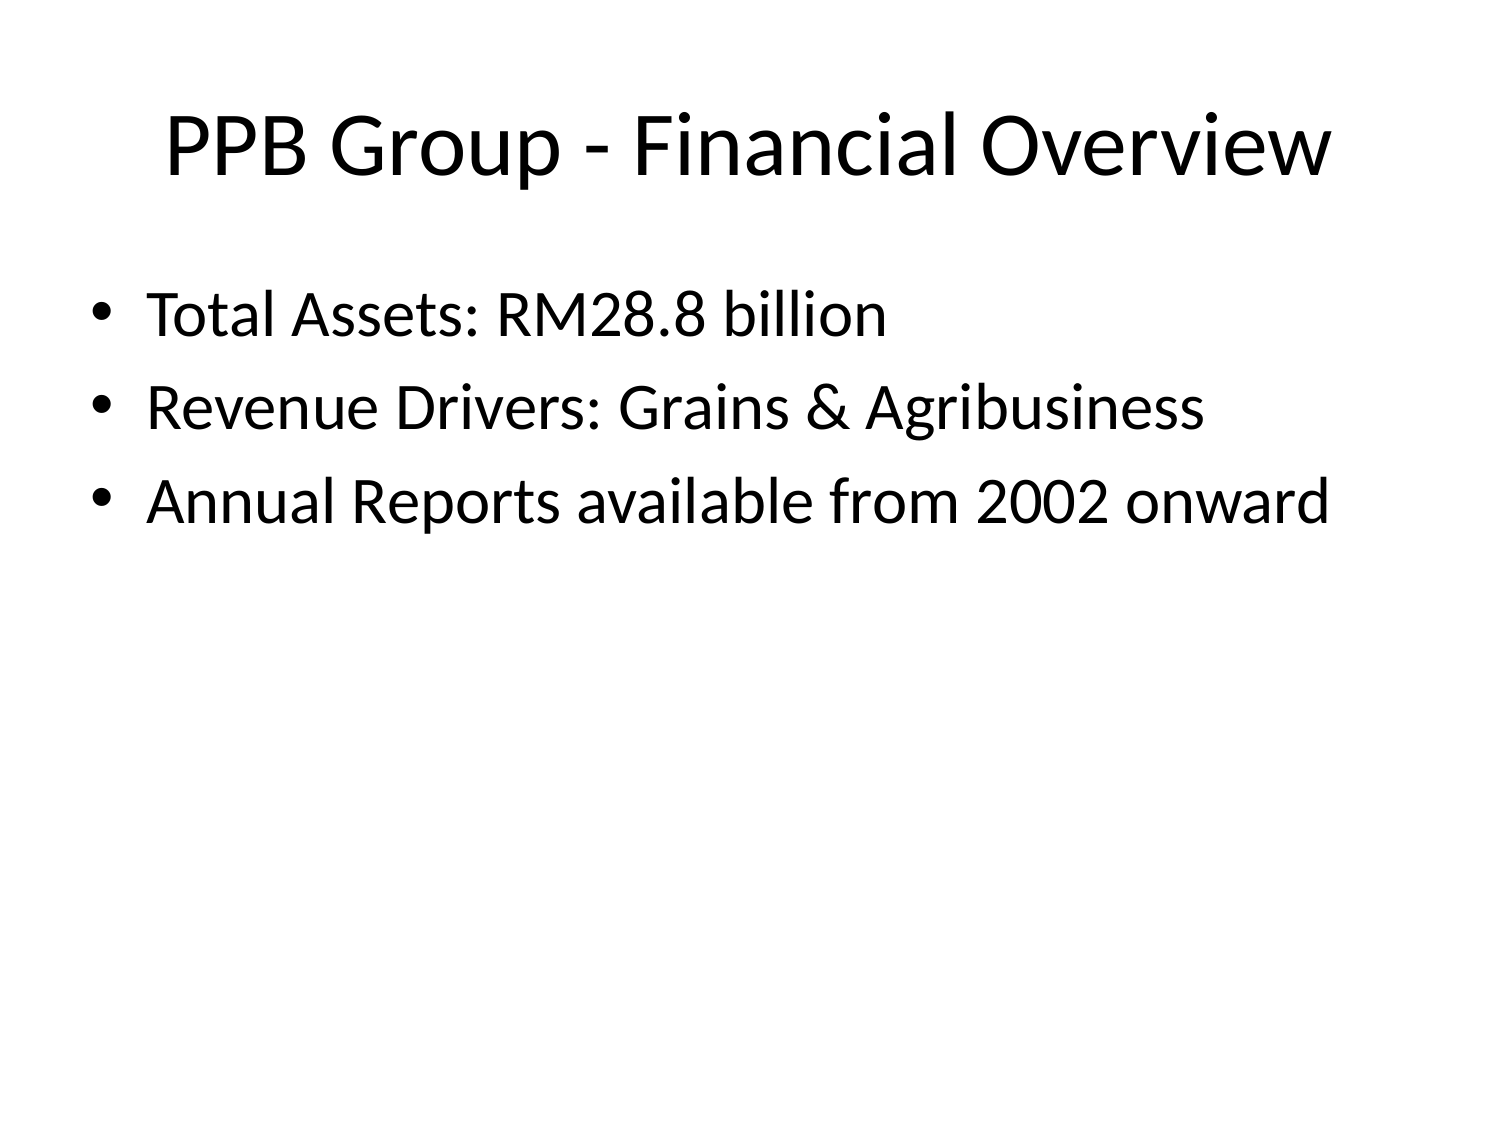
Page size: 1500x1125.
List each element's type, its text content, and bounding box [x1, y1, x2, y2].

title PPB Group - Financial Overview [75, 45, 1425, 233]
list Total Assets: RM28.8 billion Revenue Drivers: Grains & Agribusiness Annual Reports available from 2002 onward [75, 262, 1425, 1005]
